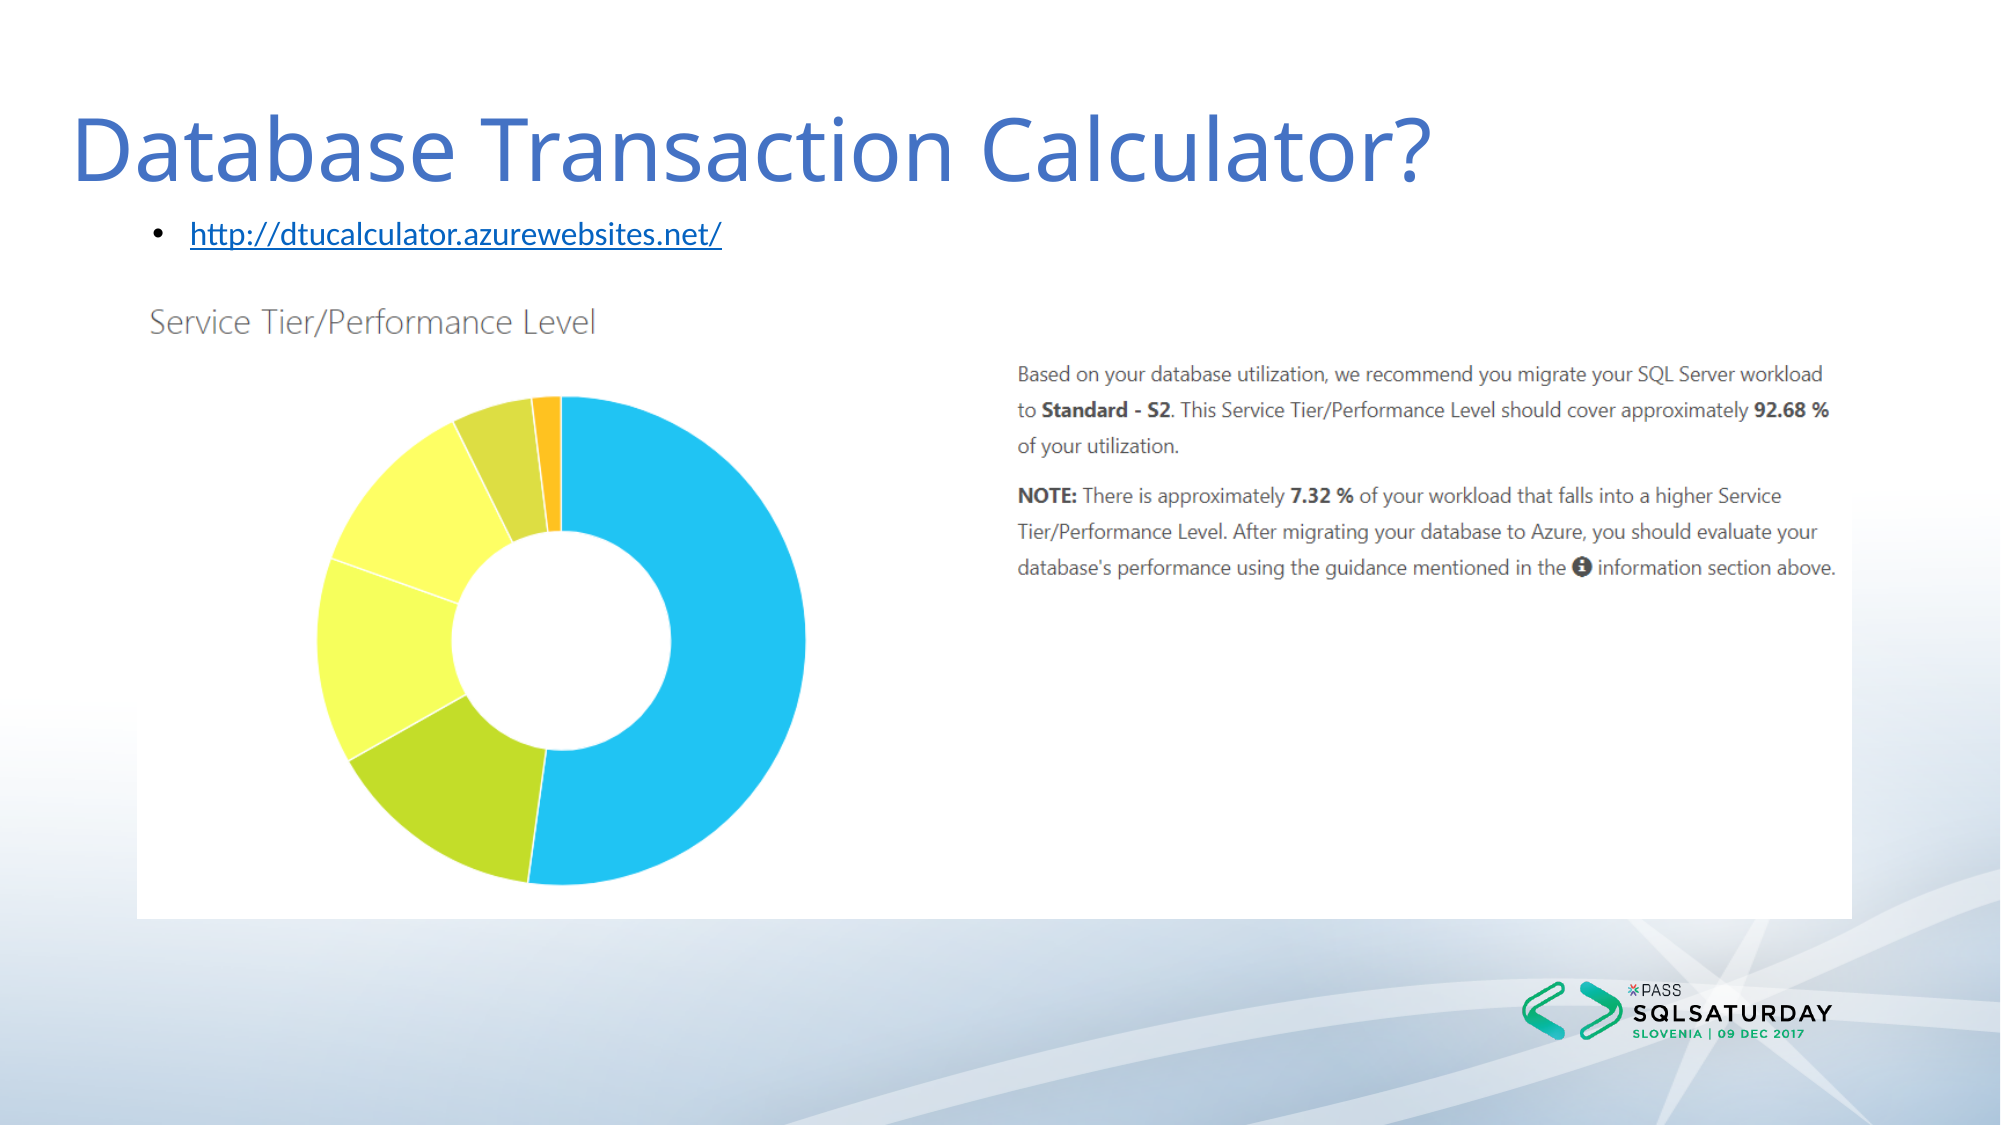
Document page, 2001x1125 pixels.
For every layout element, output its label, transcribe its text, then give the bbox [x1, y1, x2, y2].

list http://dtucalculator.azurewebsites.net/ [137, 209, 1863, 1072]
title Database Transaction Calculator? [55, 44, 1781, 263]
picture [0, 0, 2001, 1125]
